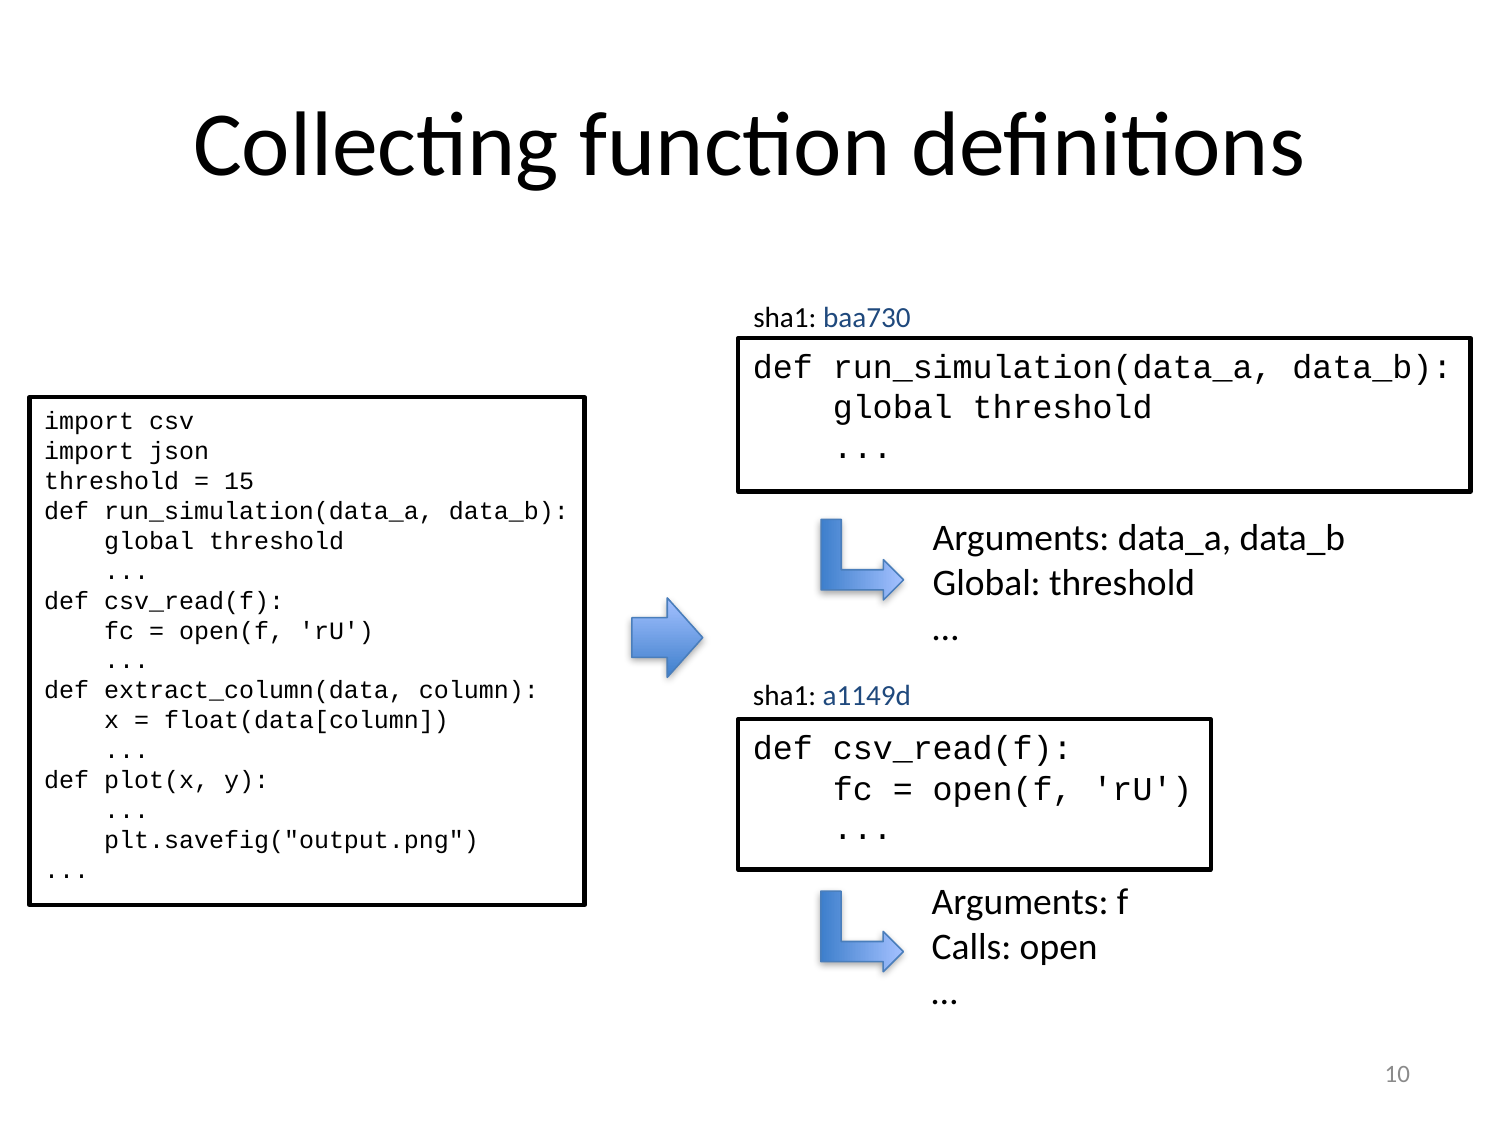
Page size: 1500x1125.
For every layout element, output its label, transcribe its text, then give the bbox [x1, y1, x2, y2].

text_box import csv import json threshold = 15 def run_simulation(data_a, data_b): global threshold ... def csv_read(f): fc = open(f, 'rU') ... def extract_column(data, column): x = float(data[column]) ... def plot(x, y): ... plt.savefig("output.png") ... [27, 395, 587, 907]
text_box Arguments: f Calls: open … [916, 869, 1144, 1020]
text_box [820, 518, 905, 601]
text_box sha1: a1149d [738, 668, 926, 719]
title Collecting function definitions [75, 45, 1425, 233]
text_box def run_simulation(data_a, data_b): global threshold ... [736, 336, 1473, 494]
text_box sha1: baa730 [738, 290, 926, 341]
text_box [820, 890, 904, 973]
text_box def csv_read(f): fc = open(f, 'rU') ... [736, 717, 1213, 872]
text_box Arguments: data_a, data_b Global: threshold … [917, 505, 1361, 656]
text_box [631, 597, 704, 679]
slide_number 10 [1074, 1042, 1425, 1103]
